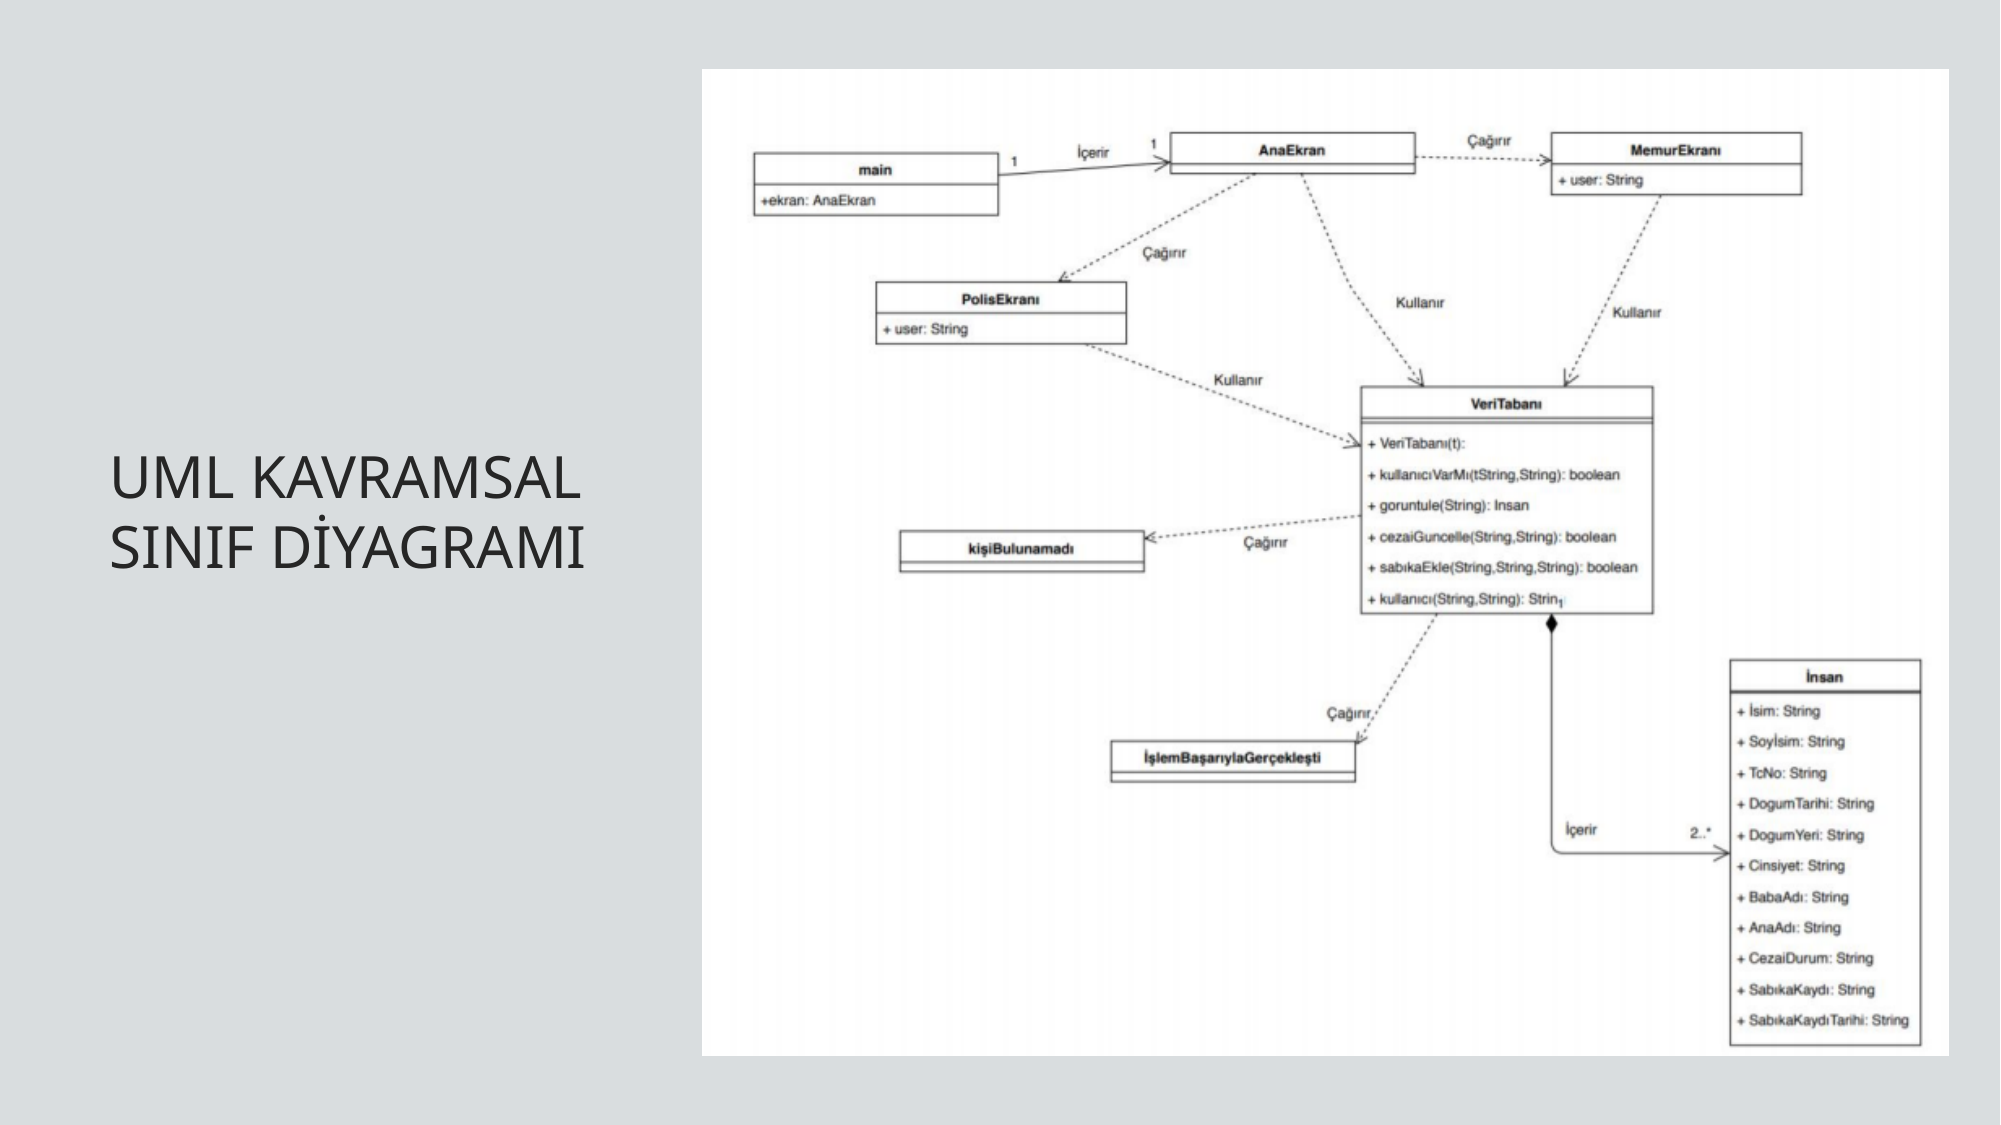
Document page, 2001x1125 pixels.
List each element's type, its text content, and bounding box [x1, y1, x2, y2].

list UML KAVRAMSAL SINIF DİYAGRAMI [94, 433, 702, 968]
picture [702, 69, 1949, 1056]
